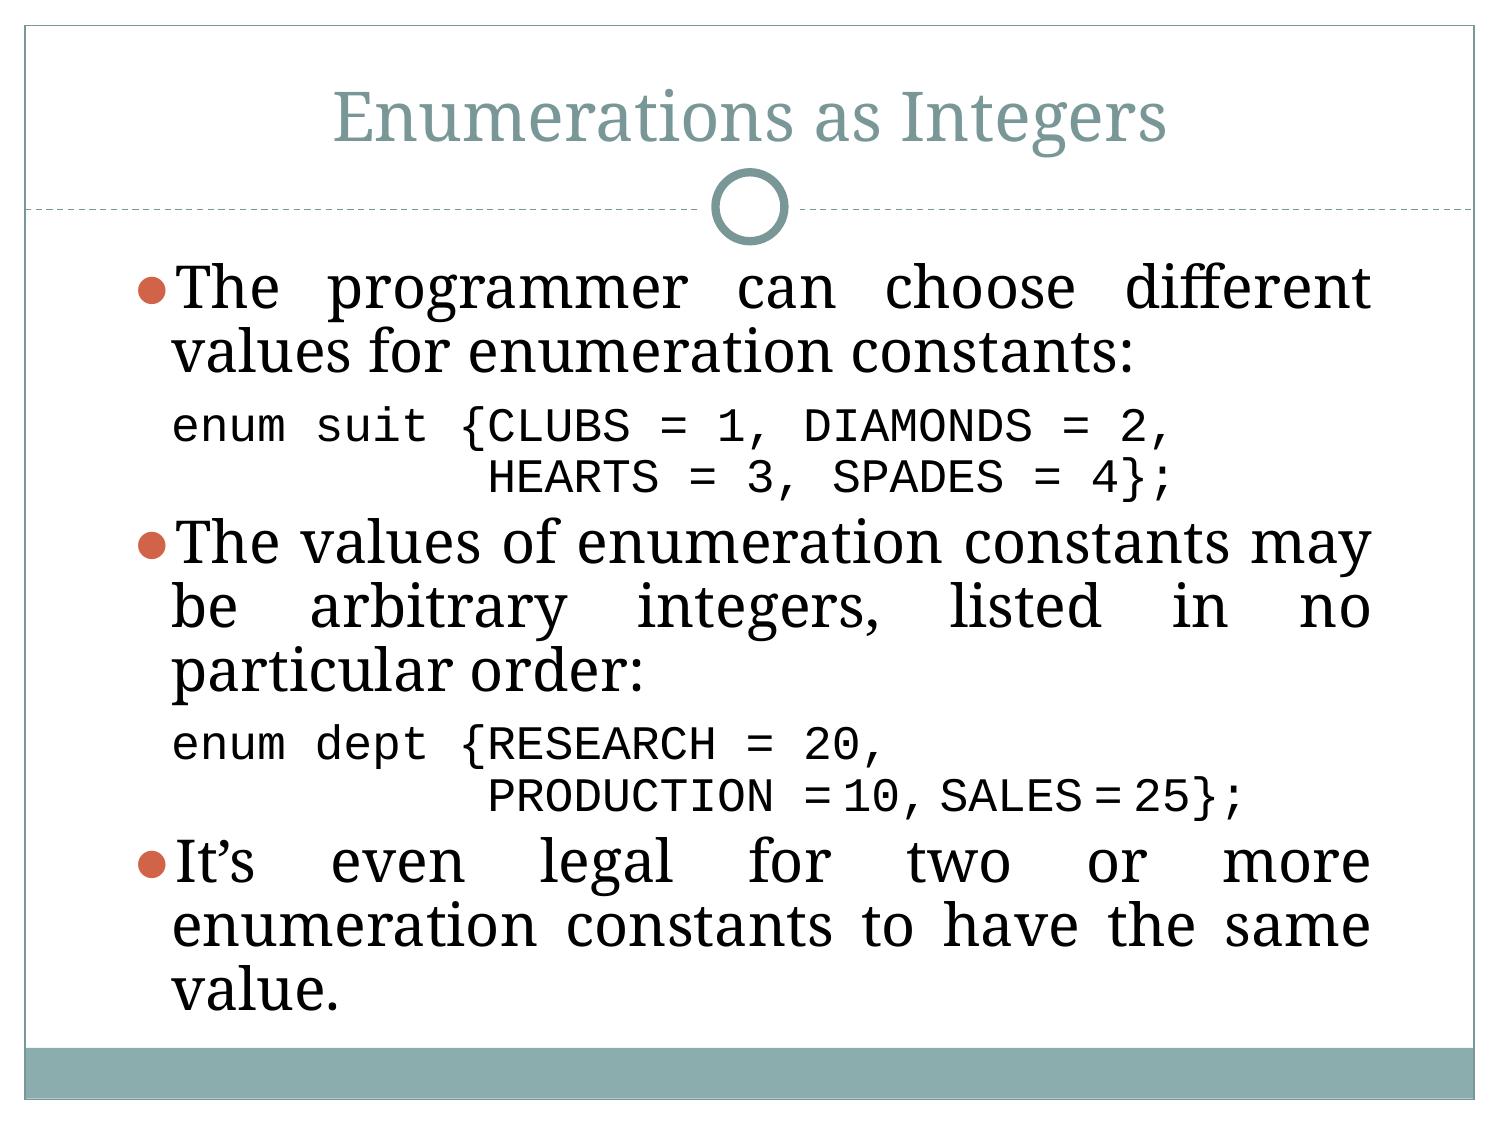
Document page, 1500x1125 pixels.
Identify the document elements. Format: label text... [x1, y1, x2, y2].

list The programmer can choose different values for enumeration constants: enum suit {CLUBS = 1, DIAMONDS = 2, HEARTS = 3, SPADES = 4}; The values of enumeration constants may be arbitrary integers, listed in no particular order: enum dept {RESEARCH = 20, PRODUCTION = 10, SALES = 25}; It’s even legal for two or more enumeration constants to have the same value. [112, 250, 1389, 1038]
title Enumerations as Integers [112, 50, 1389, 163]
